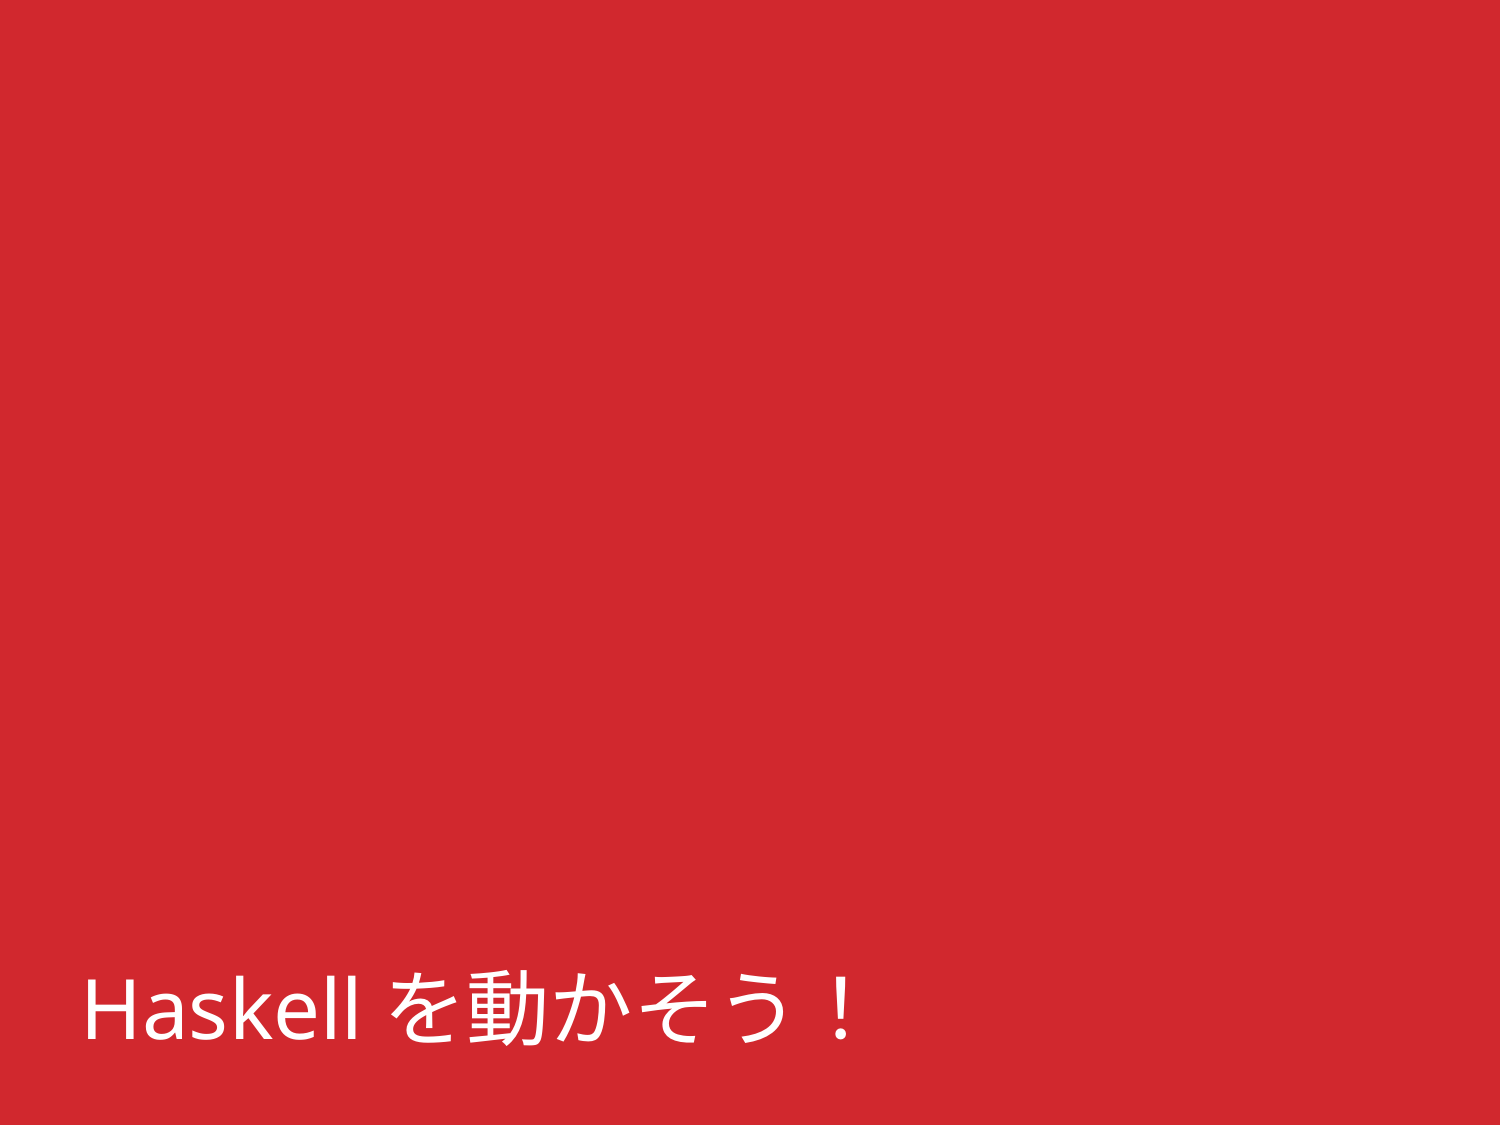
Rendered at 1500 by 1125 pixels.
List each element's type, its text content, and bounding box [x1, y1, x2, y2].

title Haskellを動かそう！ [65, 822, 1341, 1064]
